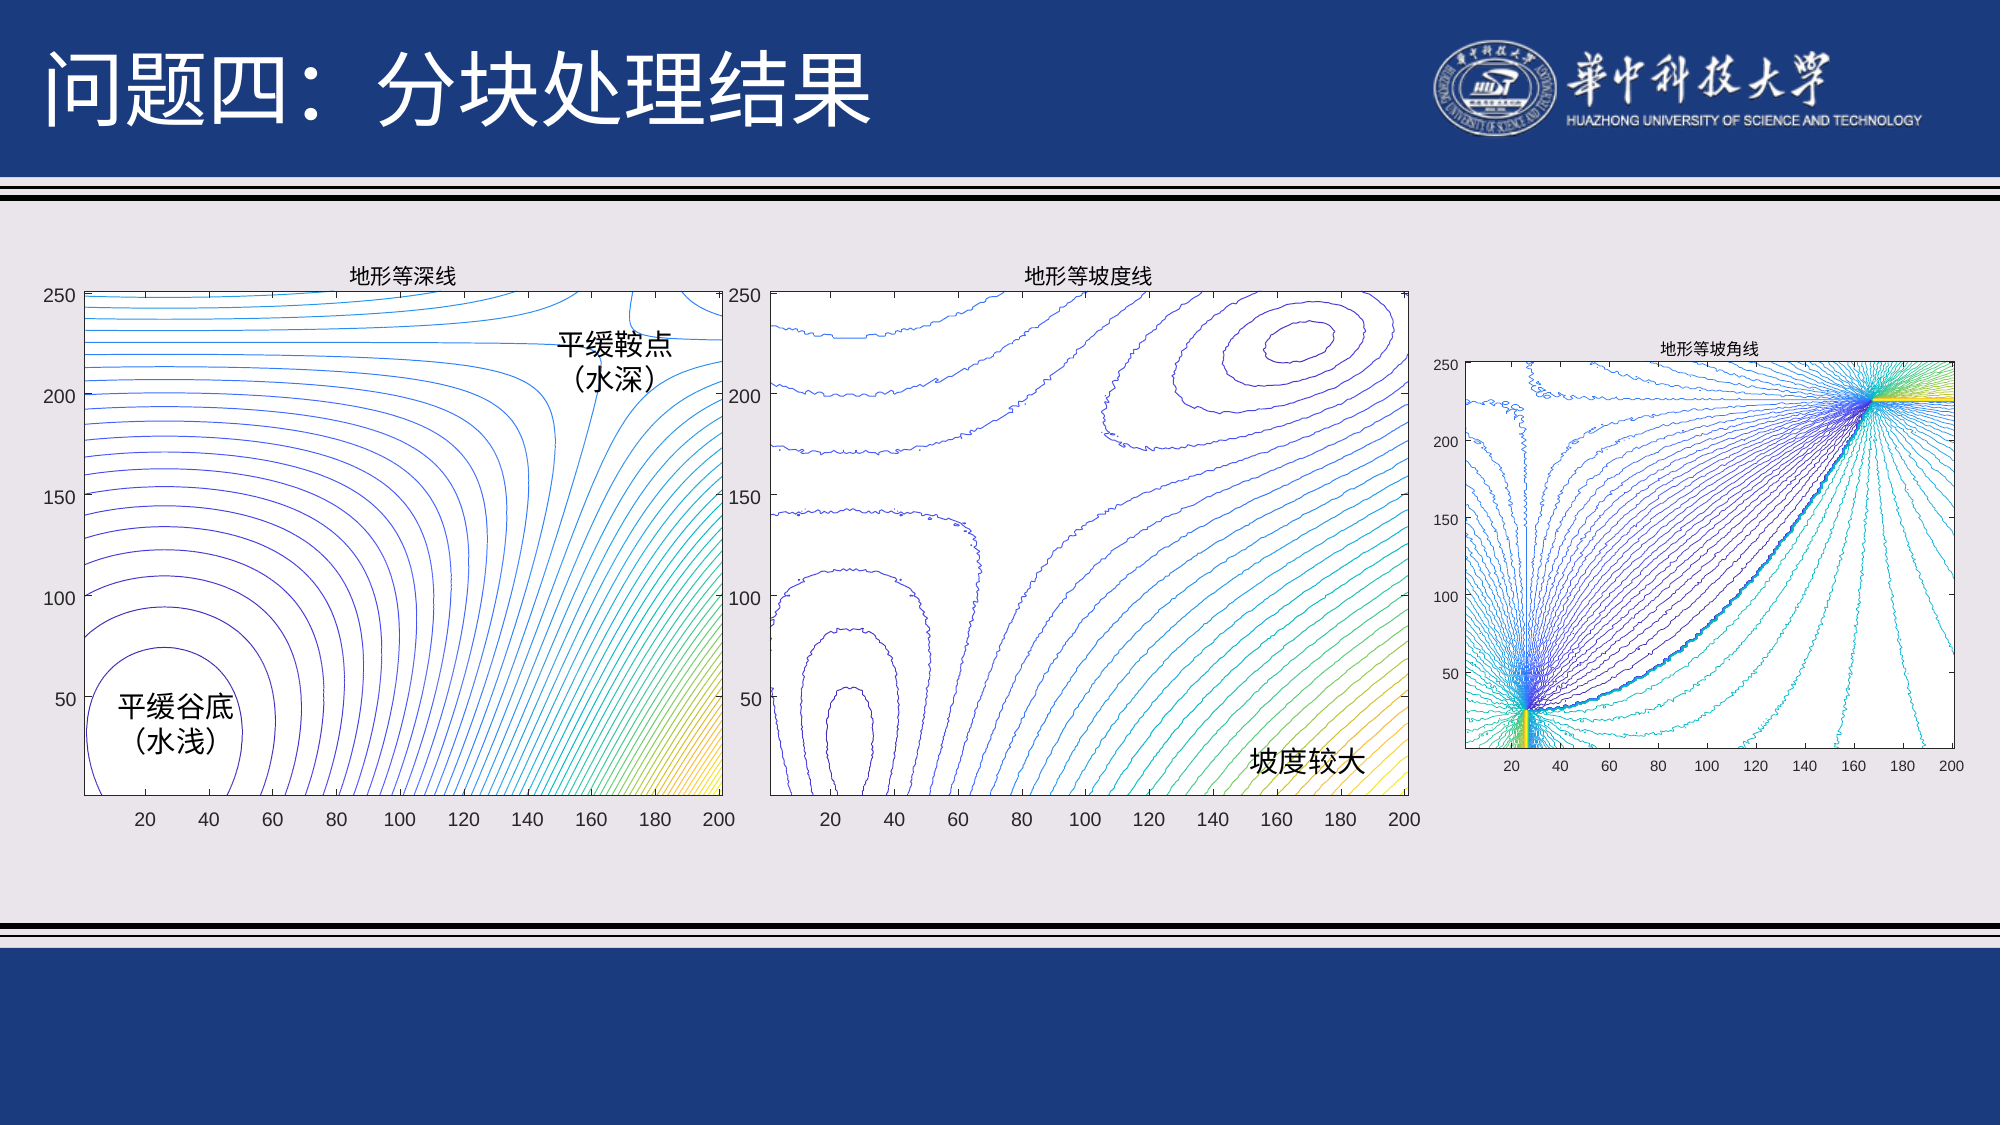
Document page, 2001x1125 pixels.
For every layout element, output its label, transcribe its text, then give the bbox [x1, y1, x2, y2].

picture [0, 245, 2000, 862]
picture [1428, 31, 1957, 146]
text_box 问题四：分块处理结果 [26, 29, 1027, 145]
